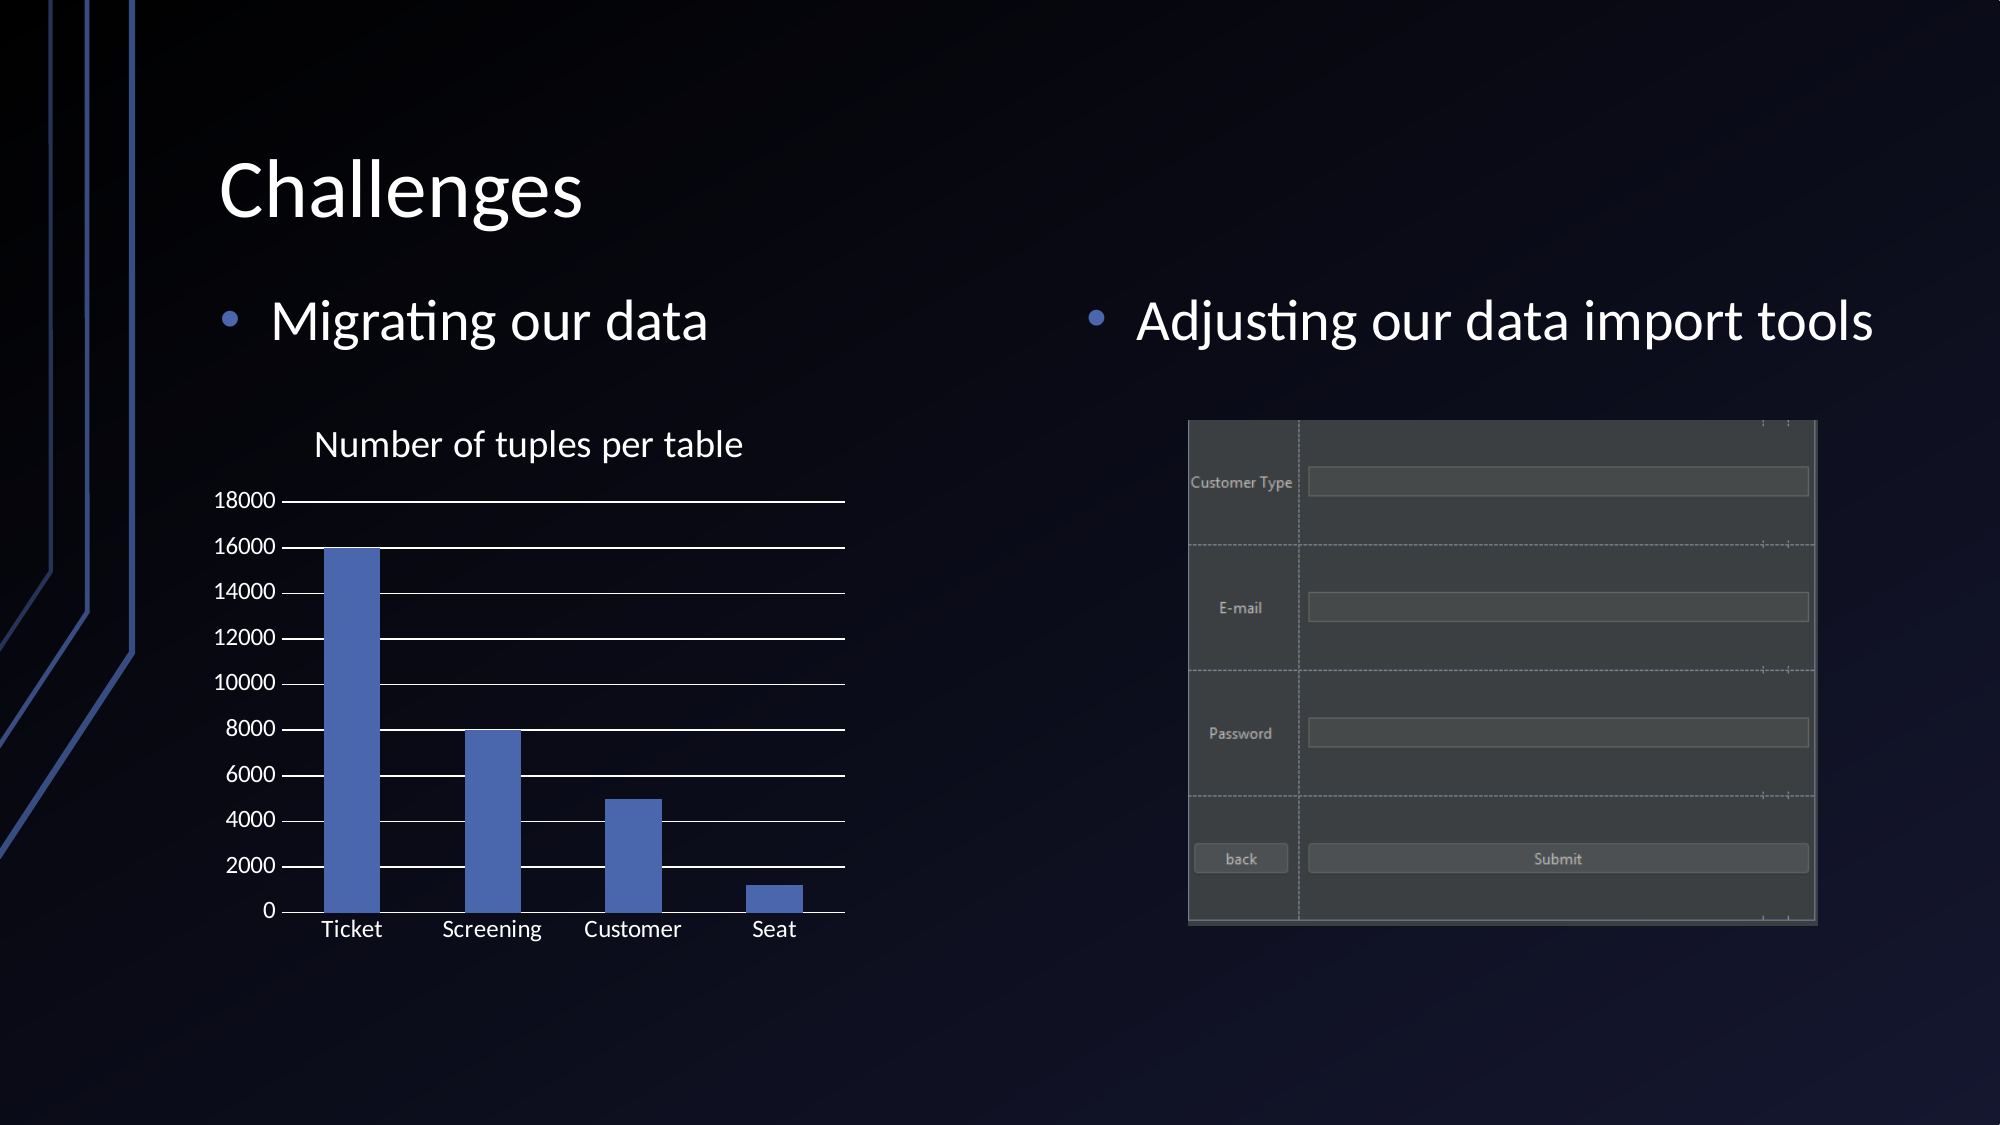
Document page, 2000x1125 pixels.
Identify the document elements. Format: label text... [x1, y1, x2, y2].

text_box Adjusting our data import tools [1066, 279, 1900, 1013]
picture [1188, 420, 1818, 926]
chart [199, 396, 859, 956]
list Migrating our data [199, 279, 1033, 1013]
title Challenges [199, 45, 1900, 246]
